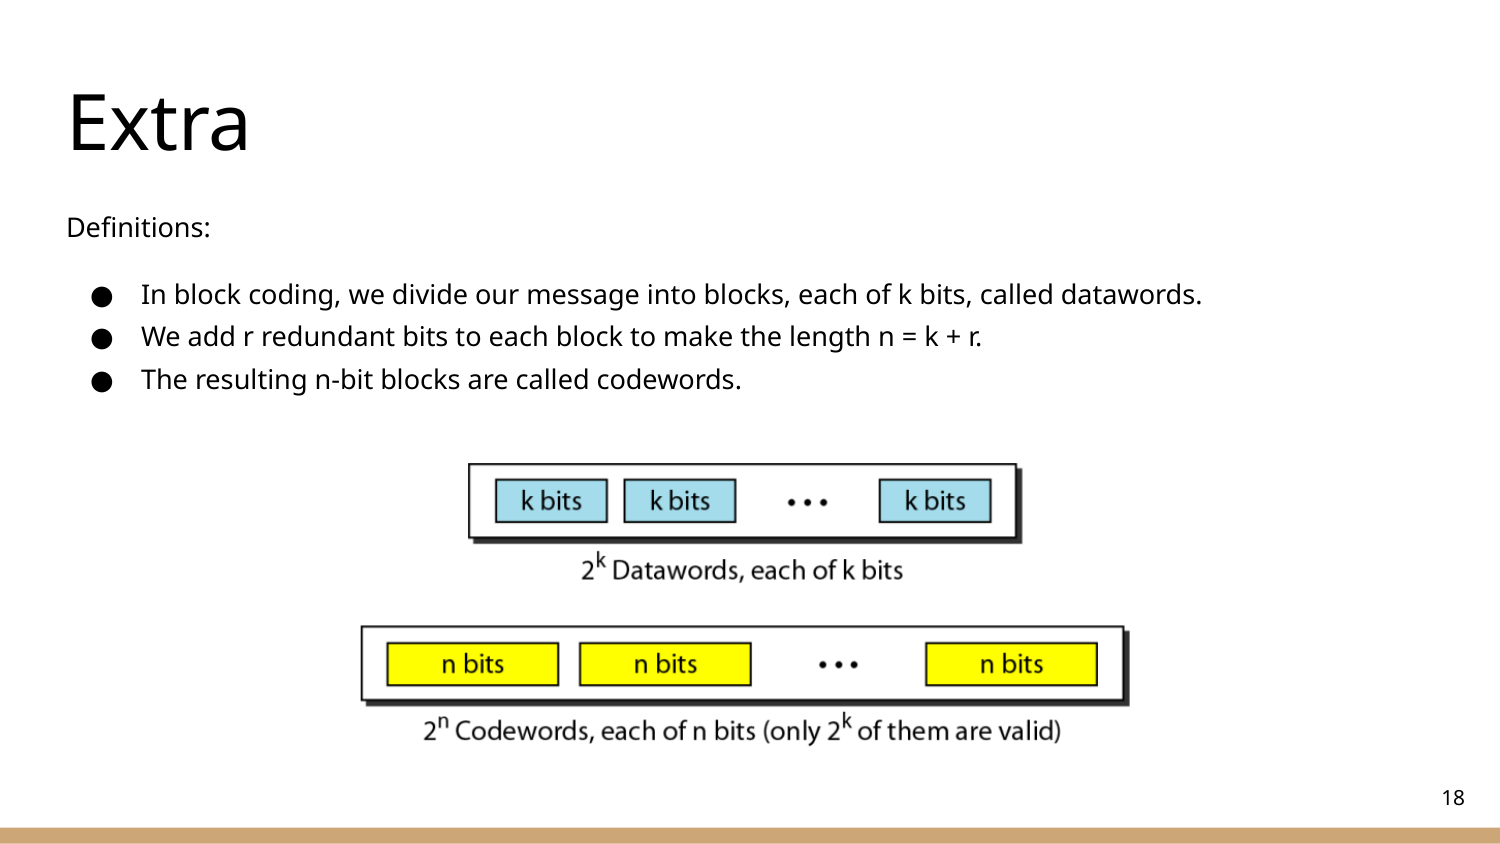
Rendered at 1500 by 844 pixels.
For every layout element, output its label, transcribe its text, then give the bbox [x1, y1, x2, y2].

title Extra [51, 51, 1449, 188]
slide_number 18 [1389, 764, 1480, 830]
list Definitions: In block coding, we divide our message into blocks, each of k bits, called datawords. We add r redundant bits to each block to make the length n = k + r. The resulting n-bit blocks are called codewords. [51, 188, 1449, 776]
picture [306, 394, 1194, 809]
